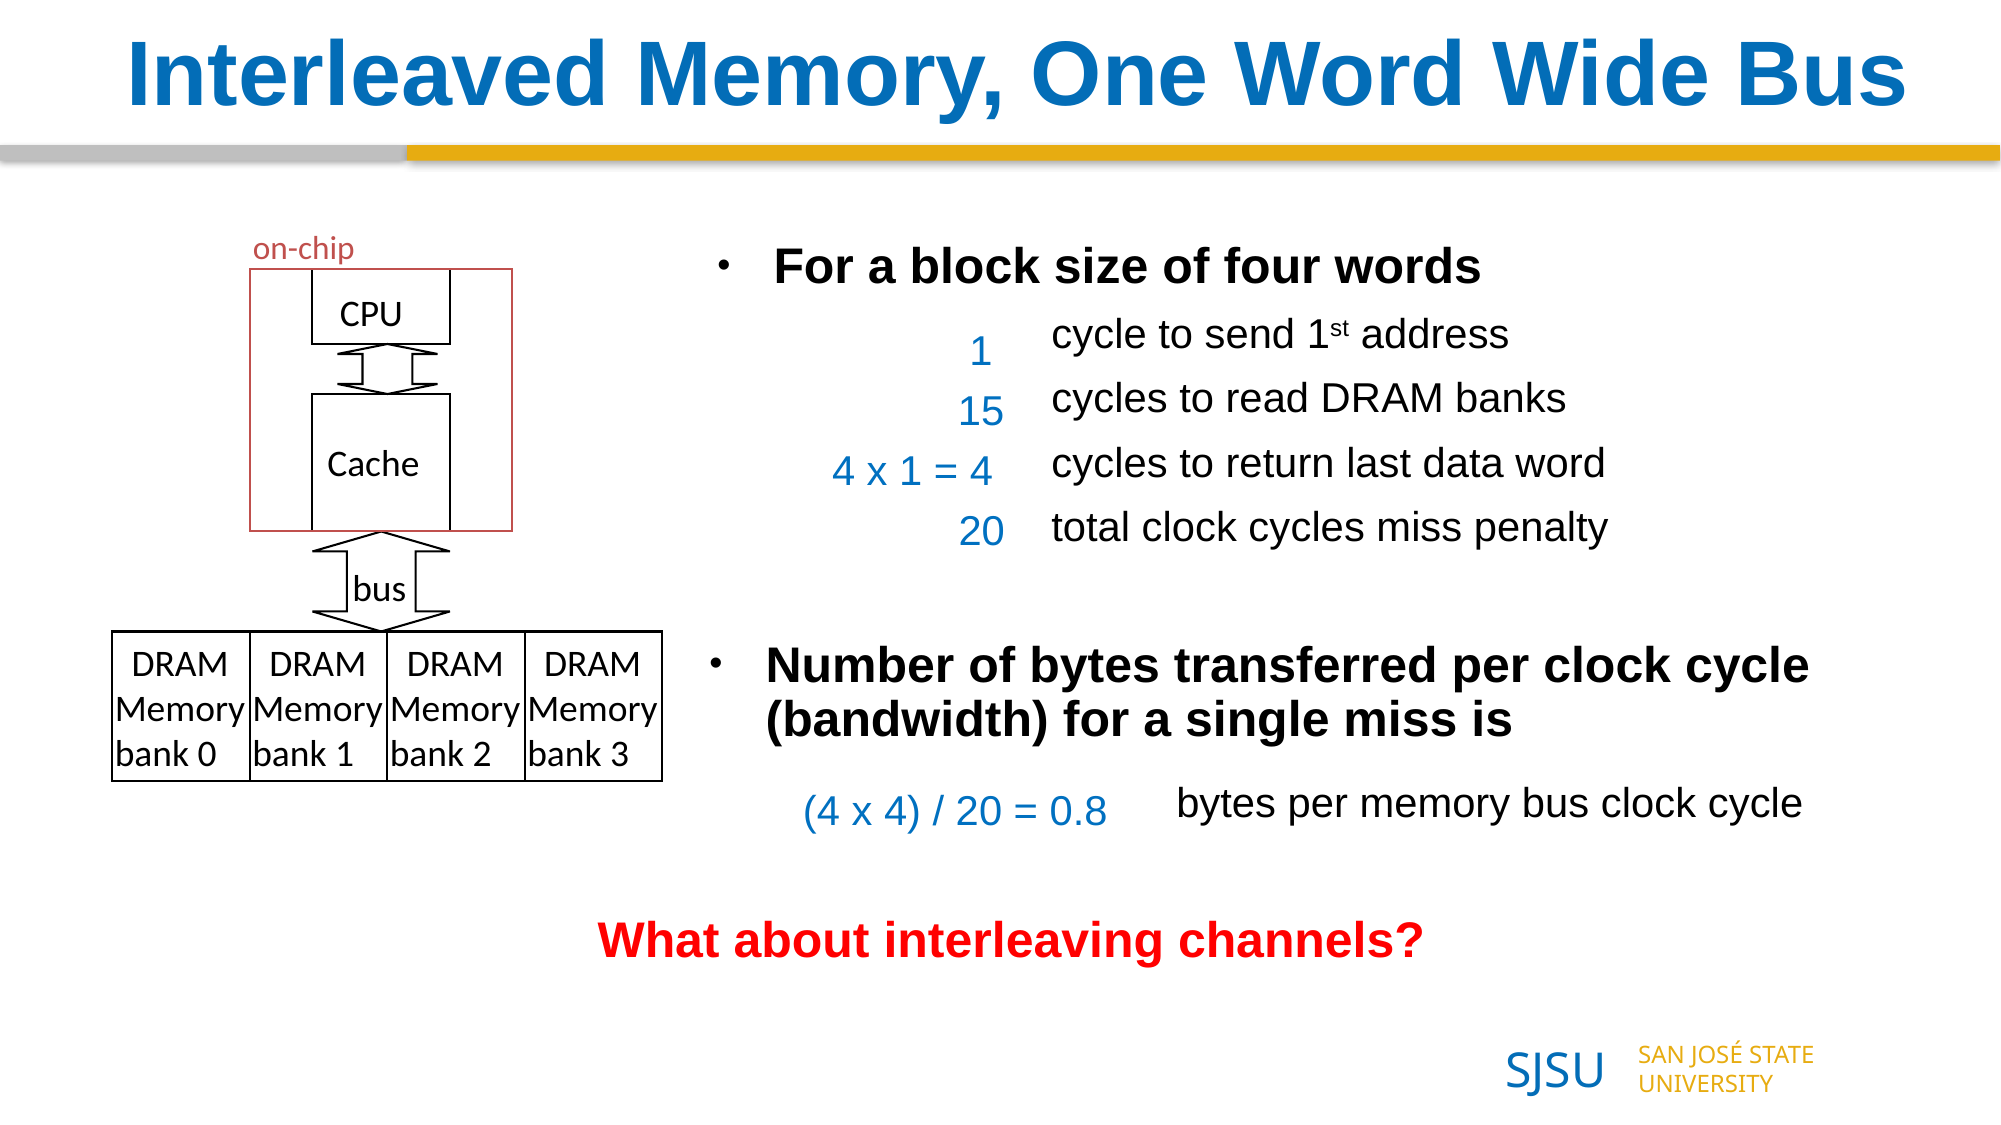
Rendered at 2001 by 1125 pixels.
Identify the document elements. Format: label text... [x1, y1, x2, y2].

text_box Number of bytes transferred per clock cycle (bandwidth) for a single miss is bytes per memory bus clock cycle [694, 631, 1906, 837]
text_box Interleaved Memory, One Word Wide Bus [99, 11, 1938, 126]
text_box 1 15 4 x 1 = 4 20 [694, 319, 1032, 559]
text_box [312, 611, 431, 631]
text_box (4 x 4) / 20 = 0.8 [713, 780, 1176, 843]
text_box bus [337, 556, 450, 617]
text_box DRAM Memory bank 1 [275, 631, 375, 782]
text_box [249, 268, 513, 532]
text_box DRAM Memory bank 0 [99, 631, 275, 782]
text_box [312, 532, 450, 556]
text_box DRAM Memory bank 2 [375, 631, 512, 782]
text_box on-chip [238, 218, 370, 274]
text_box DRAM Memory bank 3 [512, 631, 688, 782]
text_box What about interleaving channels? [507, 904, 1530, 976]
text_box For a block size of four words cycle to send 1st address cycles to read DRAM banks cycles to return last data word total clock cycles miss penalty [706, 235, 1783, 627]
